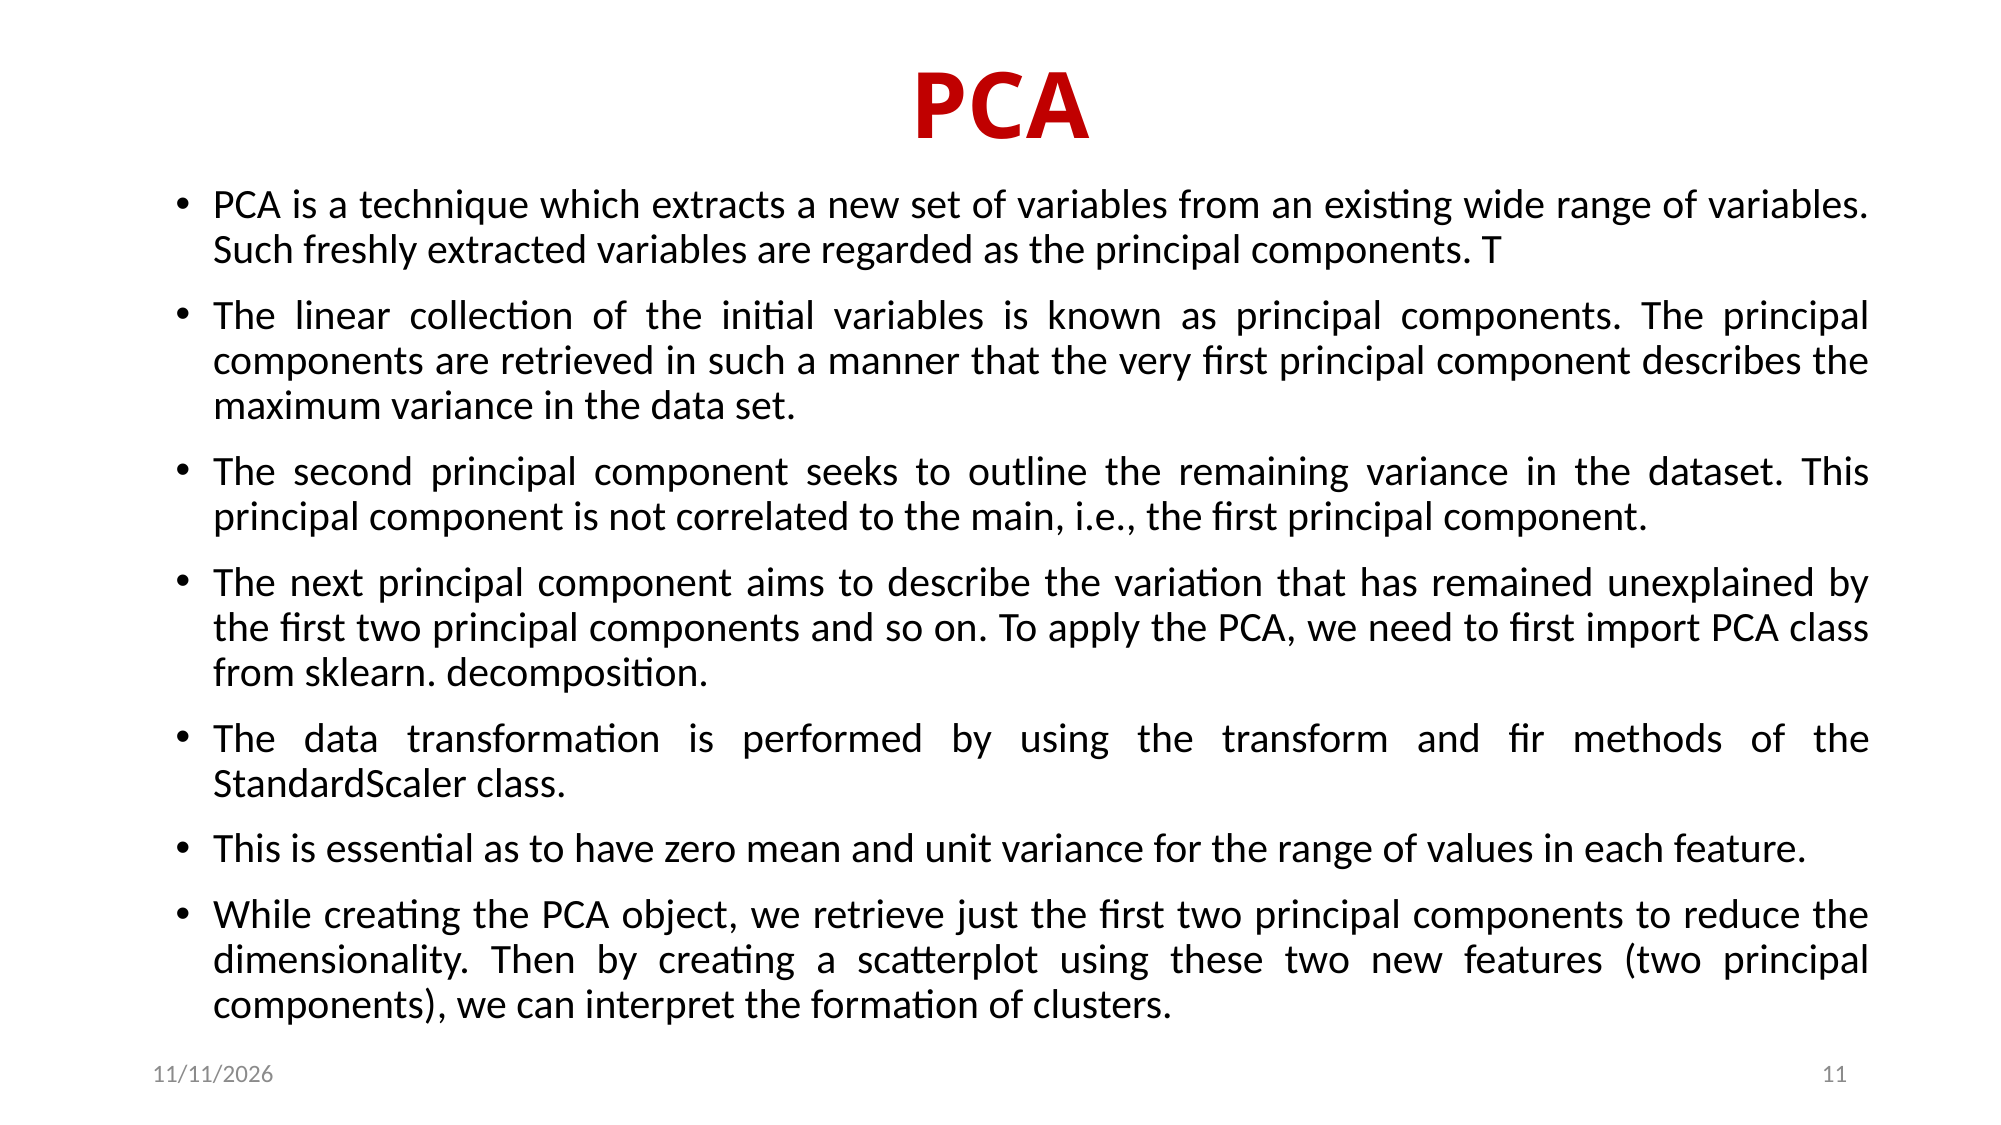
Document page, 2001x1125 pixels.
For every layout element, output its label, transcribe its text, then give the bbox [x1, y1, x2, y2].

title PCA [137, 0, 1863, 218]
list PCA is a technique which extracts a new set of variables from an existing wide range of variables. Such freshly extracted variables are regarded as the principal components. T The linear collection of the initial variables is known as principal components. The principal components are retrieved in such a manner that the very first principal component describes the maximum variance in the data set. The second principal component seeks to outline the remaining variance in the dataset. This principal component is not correlated to the main, i.e., the first principal component. The next principal component aims to describe the variation that has remained unexplained by the first two principal components and so on. To apply the PCA, we need to first import PCA class from sklearn. decomposition. The data transformation is performed by using the transform and fir methods of the StandardScaler class. This is essential as to have zero mean and unit variance for the range of values in each feature. While creating the PCA object, we retrieve just the first two principal components to reduce the dimensionality. Then by creating a scatterplot using these two new features (two principal components), we can interpret the formation of clusters. [160, 175, 1886, 889]
slide_number 11 [1412, 1042, 1863, 1103]
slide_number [137, 1042, 588, 1103]
